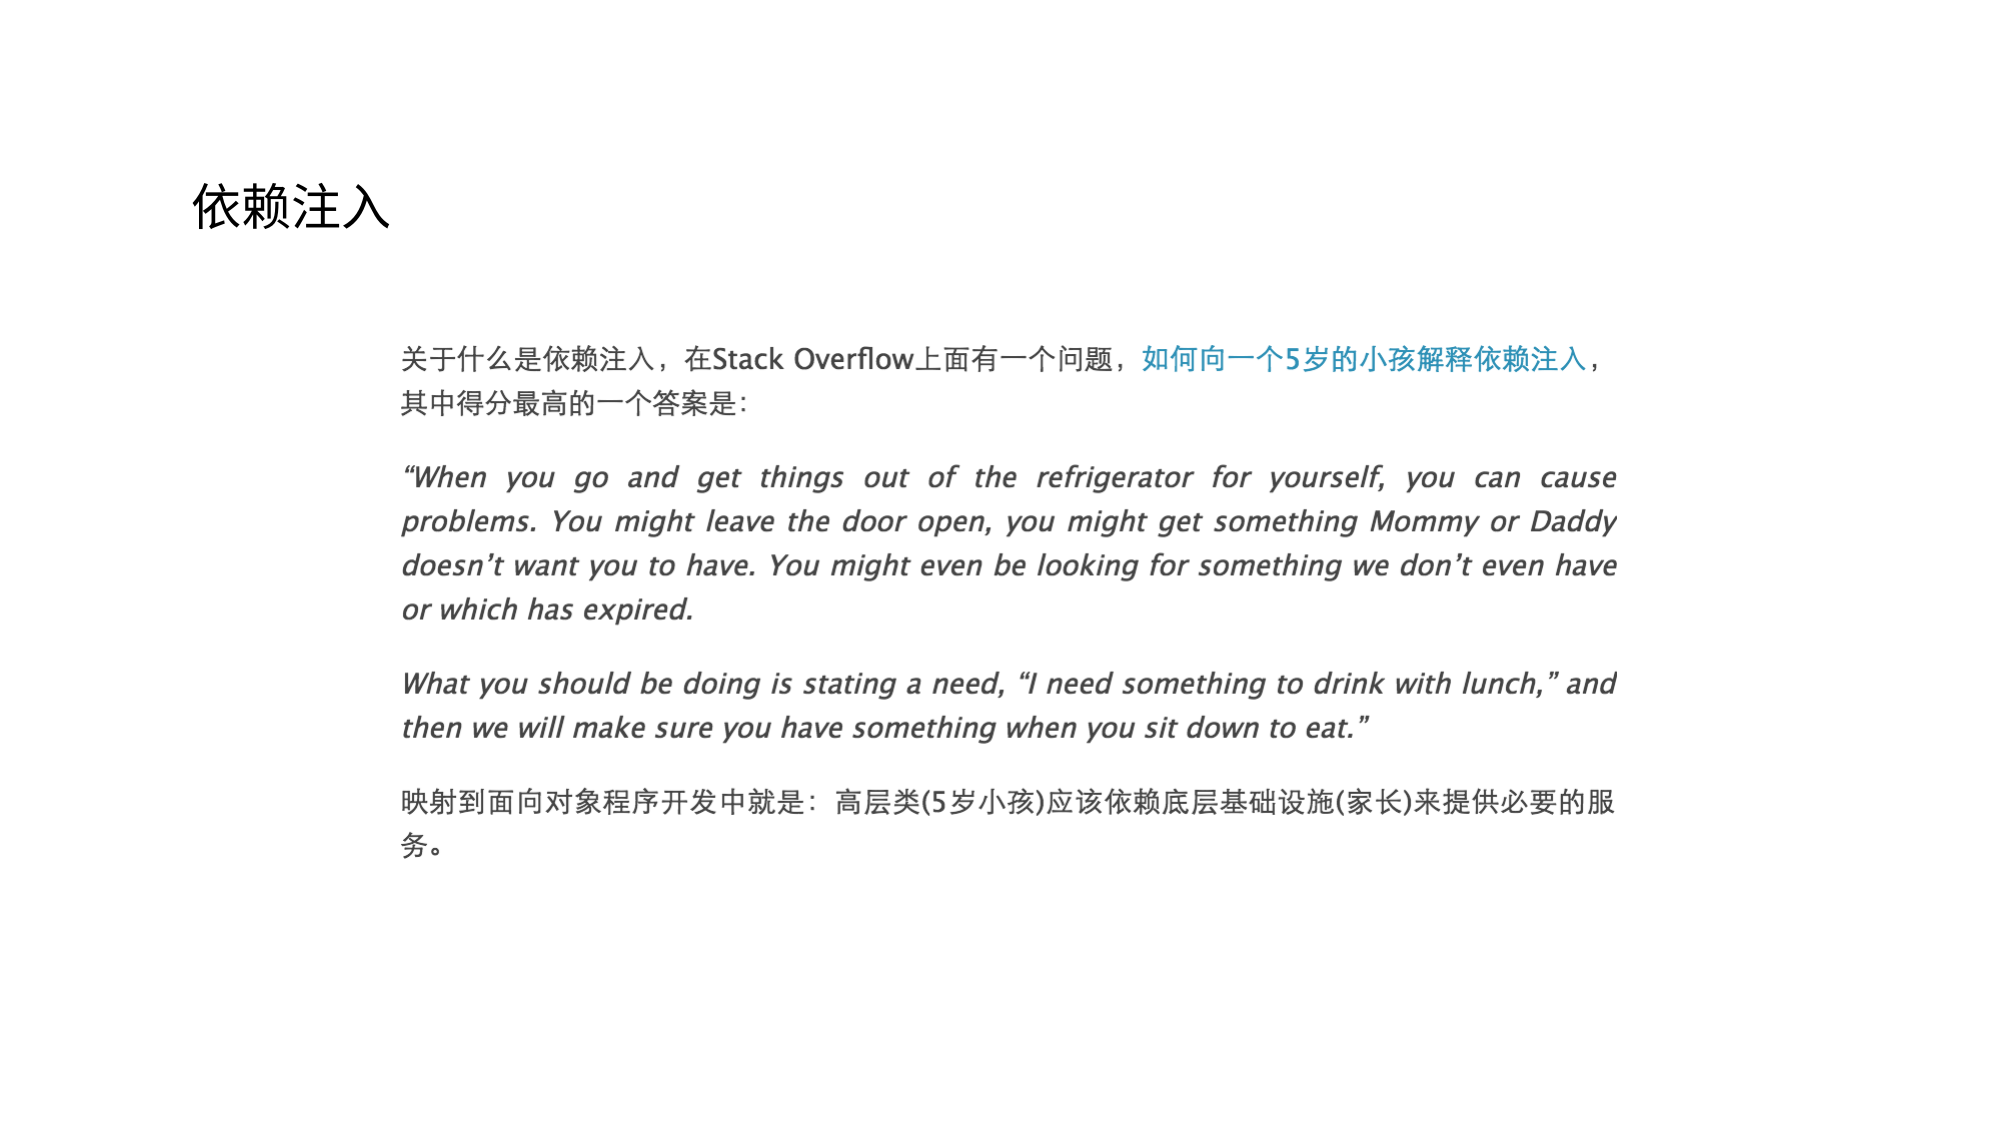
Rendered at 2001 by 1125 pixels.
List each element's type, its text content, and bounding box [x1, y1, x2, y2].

picture [344, 324, 1656, 894]
text_box 依赖注入 [176, 167, 406, 243]
